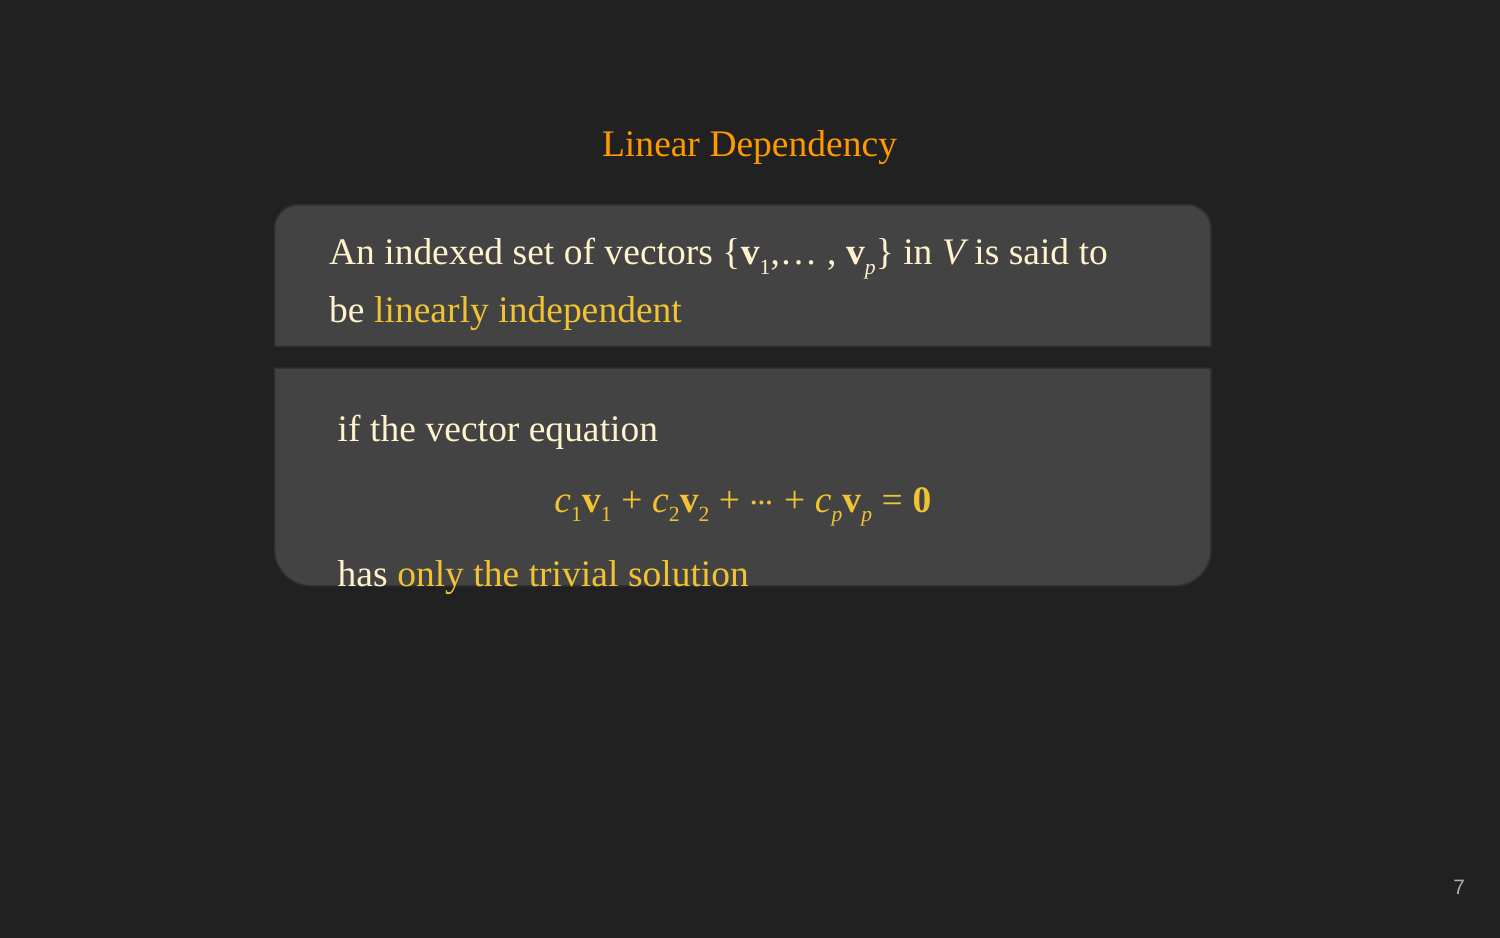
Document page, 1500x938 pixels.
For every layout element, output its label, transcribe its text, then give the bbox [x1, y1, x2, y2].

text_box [274, 204, 1212, 347]
slide_number ‹#› [1389, 849, 1480, 922]
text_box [274, 366, 1212, 587]
text_box Linear Dependency [51, 97, 1449, 170]
